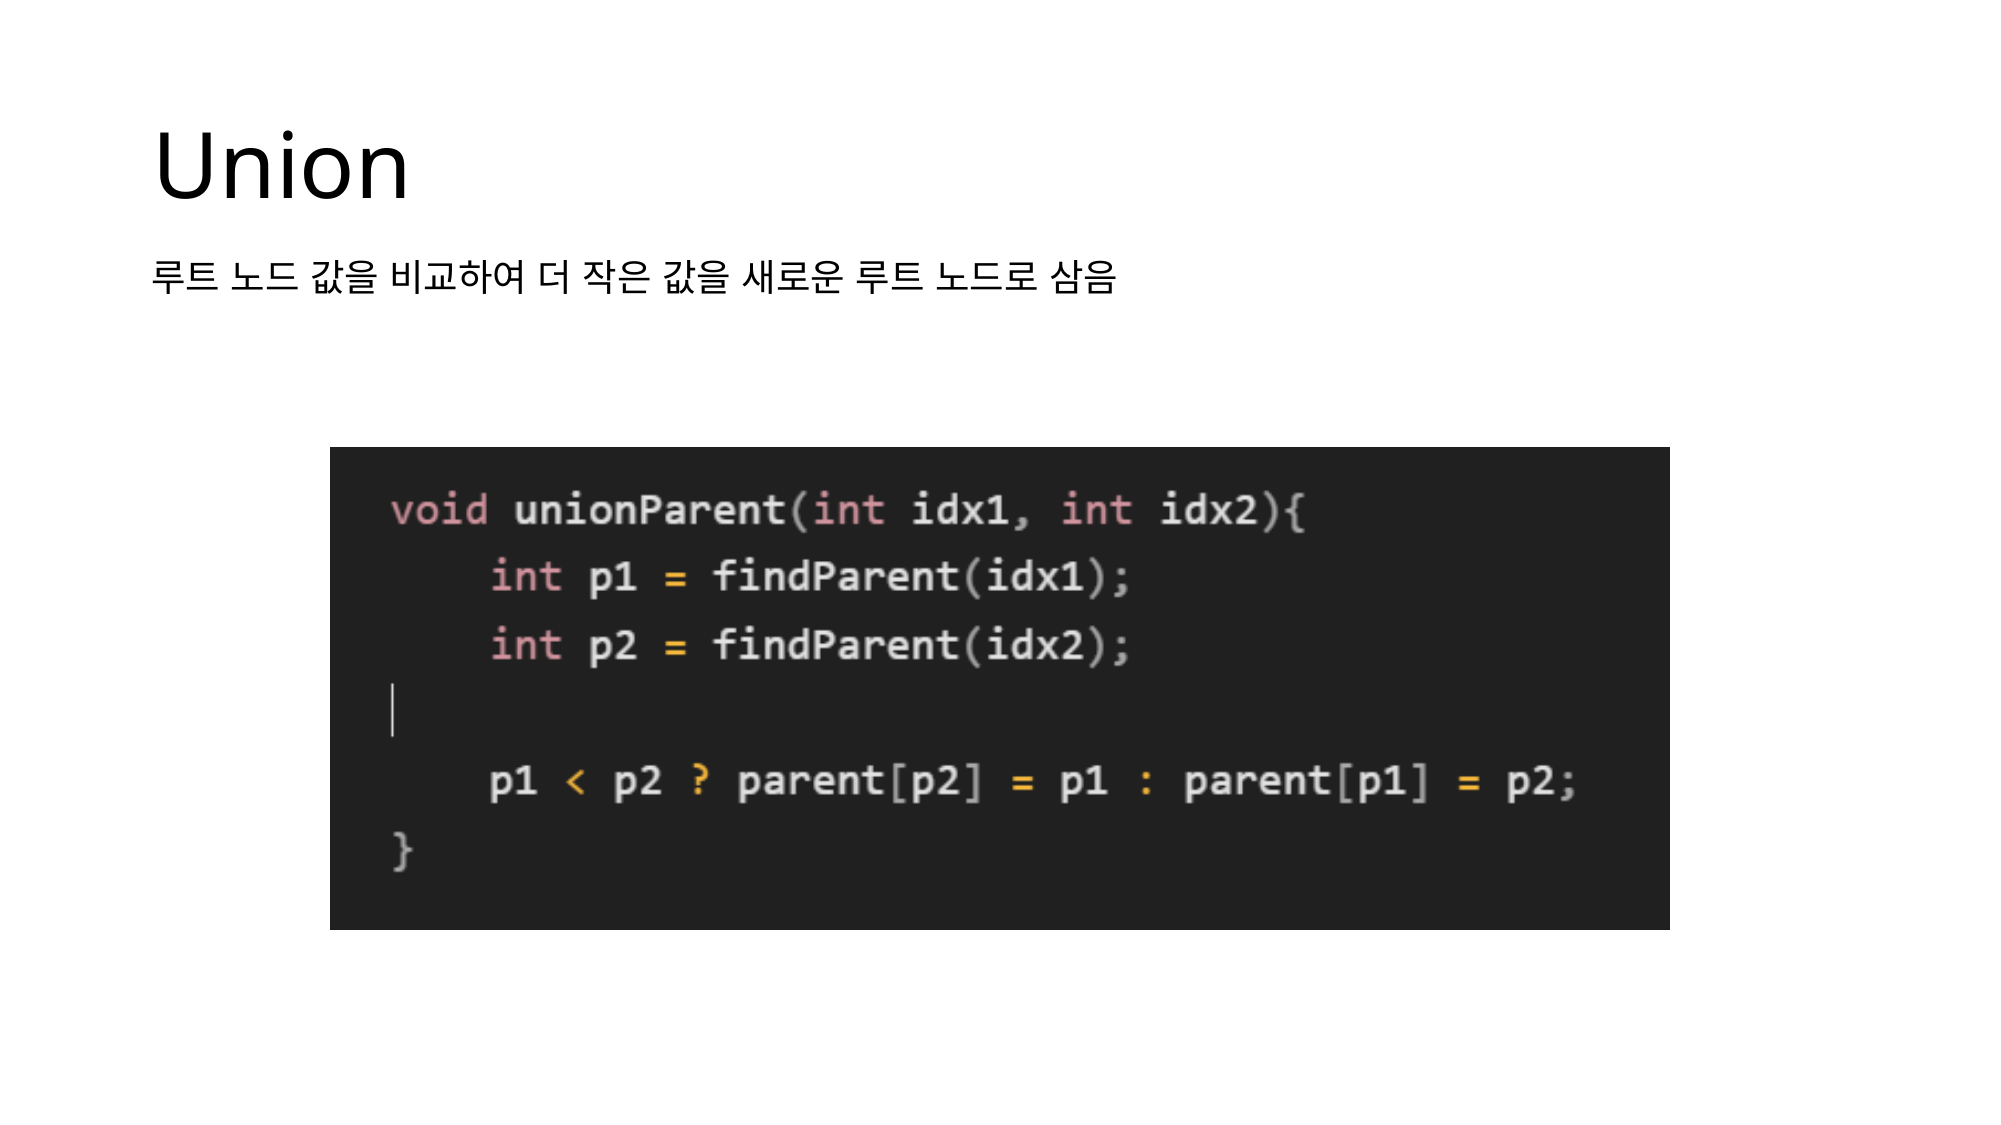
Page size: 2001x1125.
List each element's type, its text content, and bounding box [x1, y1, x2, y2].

title Union [137, 59, 1863, 278]
picture [329, 447, 1670, 930]
text_box 루트 노드 값을 비교하여 더 작은 값을 새로운 루트 노드로 삼음 [136, 246, 1736, 306]
